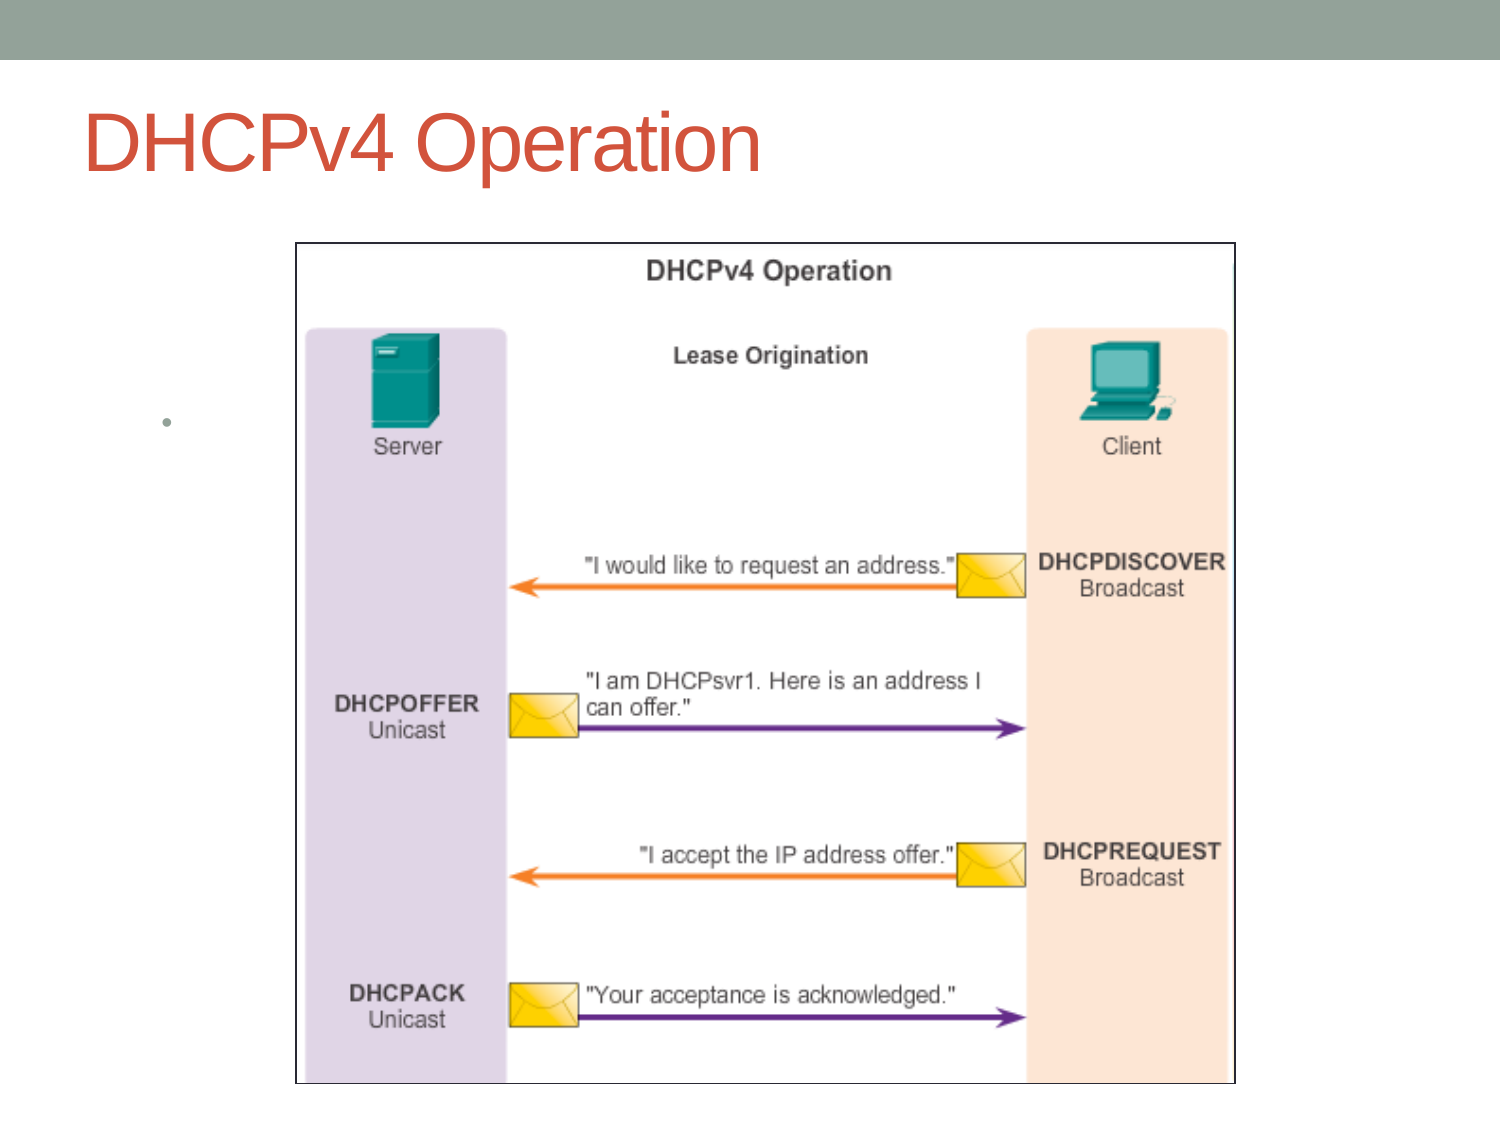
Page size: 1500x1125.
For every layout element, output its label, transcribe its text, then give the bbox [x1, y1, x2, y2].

picture [296, 243, 1235, 1084]
title DHCPv4 Operation [67, 69, 1404, 207]
list [90, 212, 1432, 1058]
